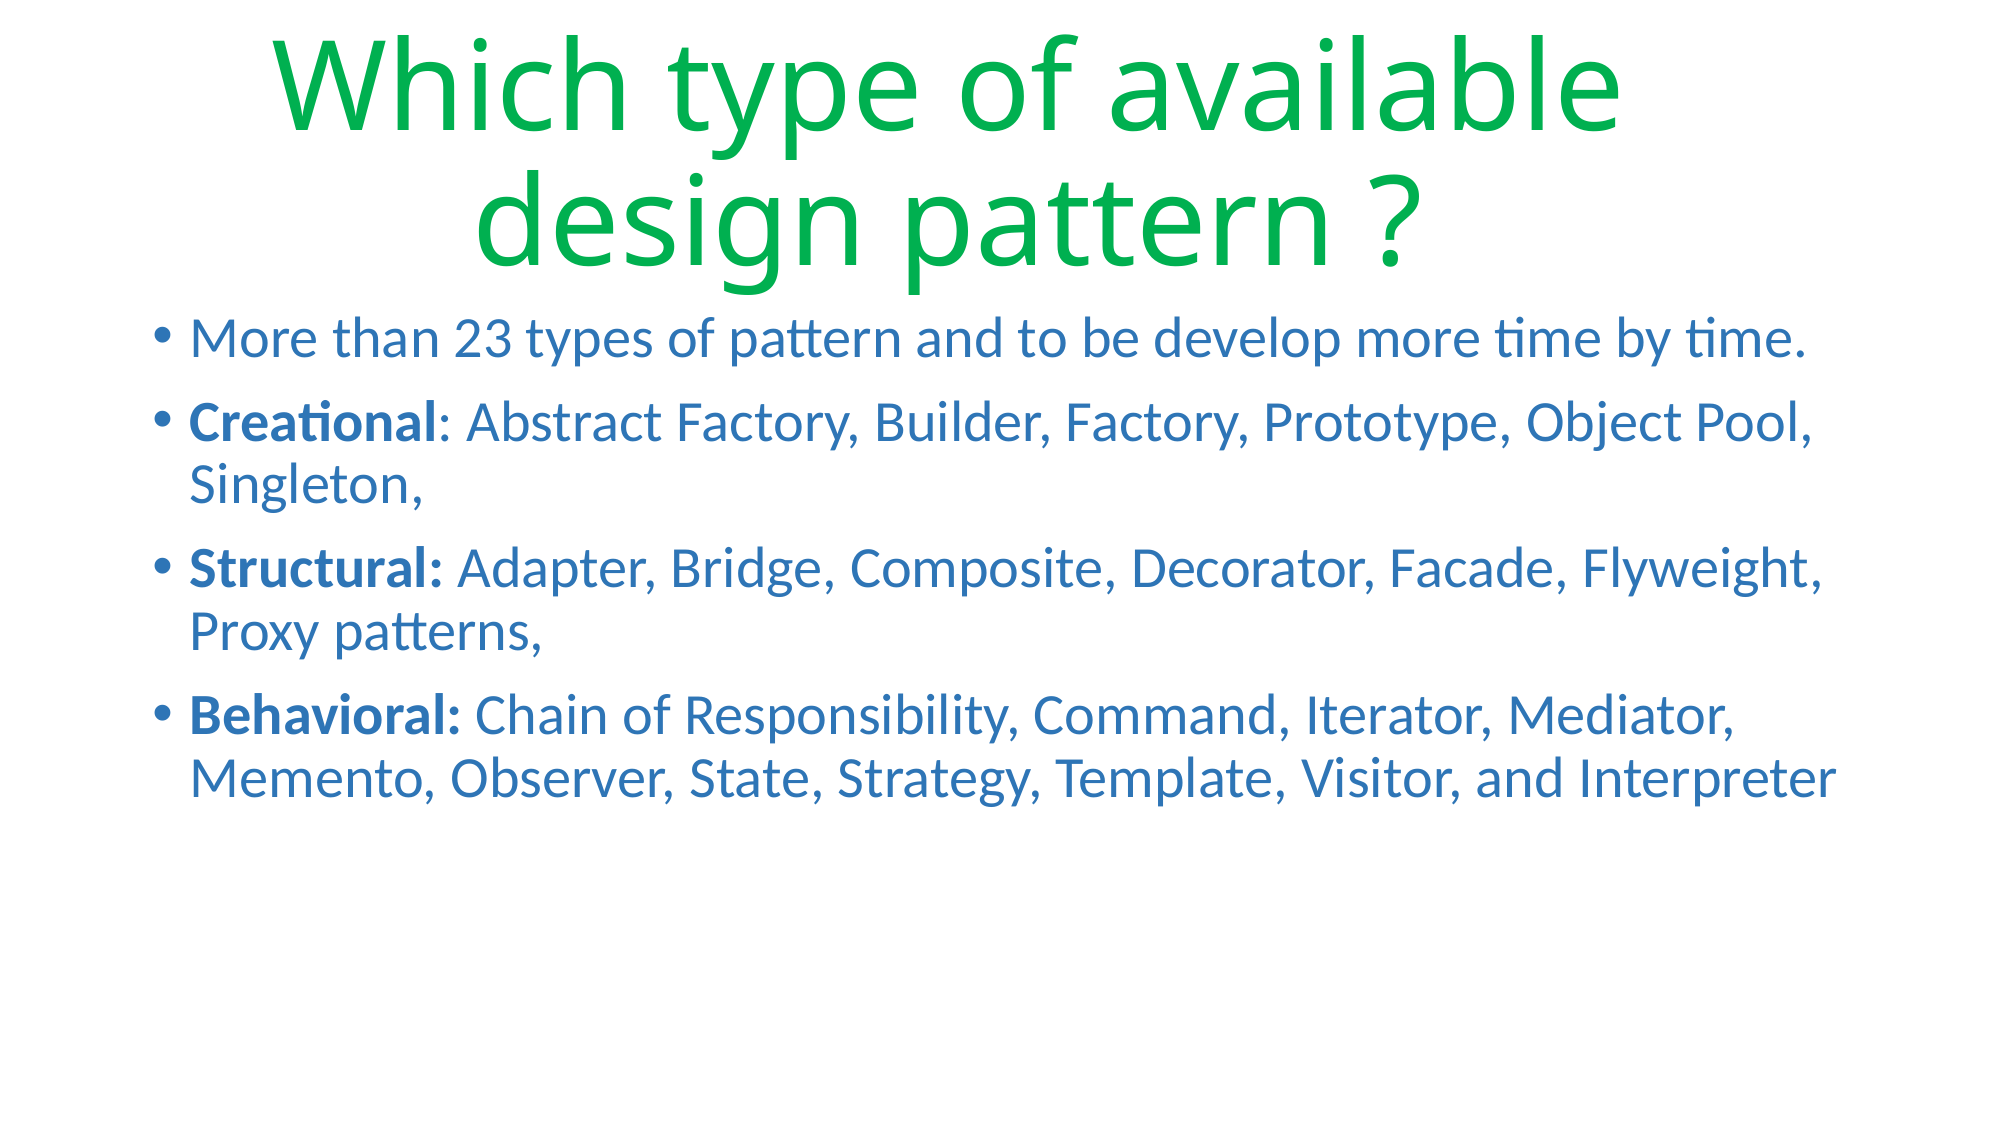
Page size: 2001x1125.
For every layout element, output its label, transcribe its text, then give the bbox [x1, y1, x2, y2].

title Which type of available design pattern ? [183, 49, 1713, 267]
list More than 23 types of pattern and to be develop more time by time. Creational: Abstract Factory, Builder, Factory, Prototype, Object Pool, Singleton, Structural: Adapter, Bridge, Composite, Decorator, Facade, Flyweight, Proxy patterns, Behavioral: Chain of Responsibility, Command, Iterator, Mediator, Memento, Observer, State, Strategy, Template, Visitor, and Interpreter [137, 299, 1863, 1014]
